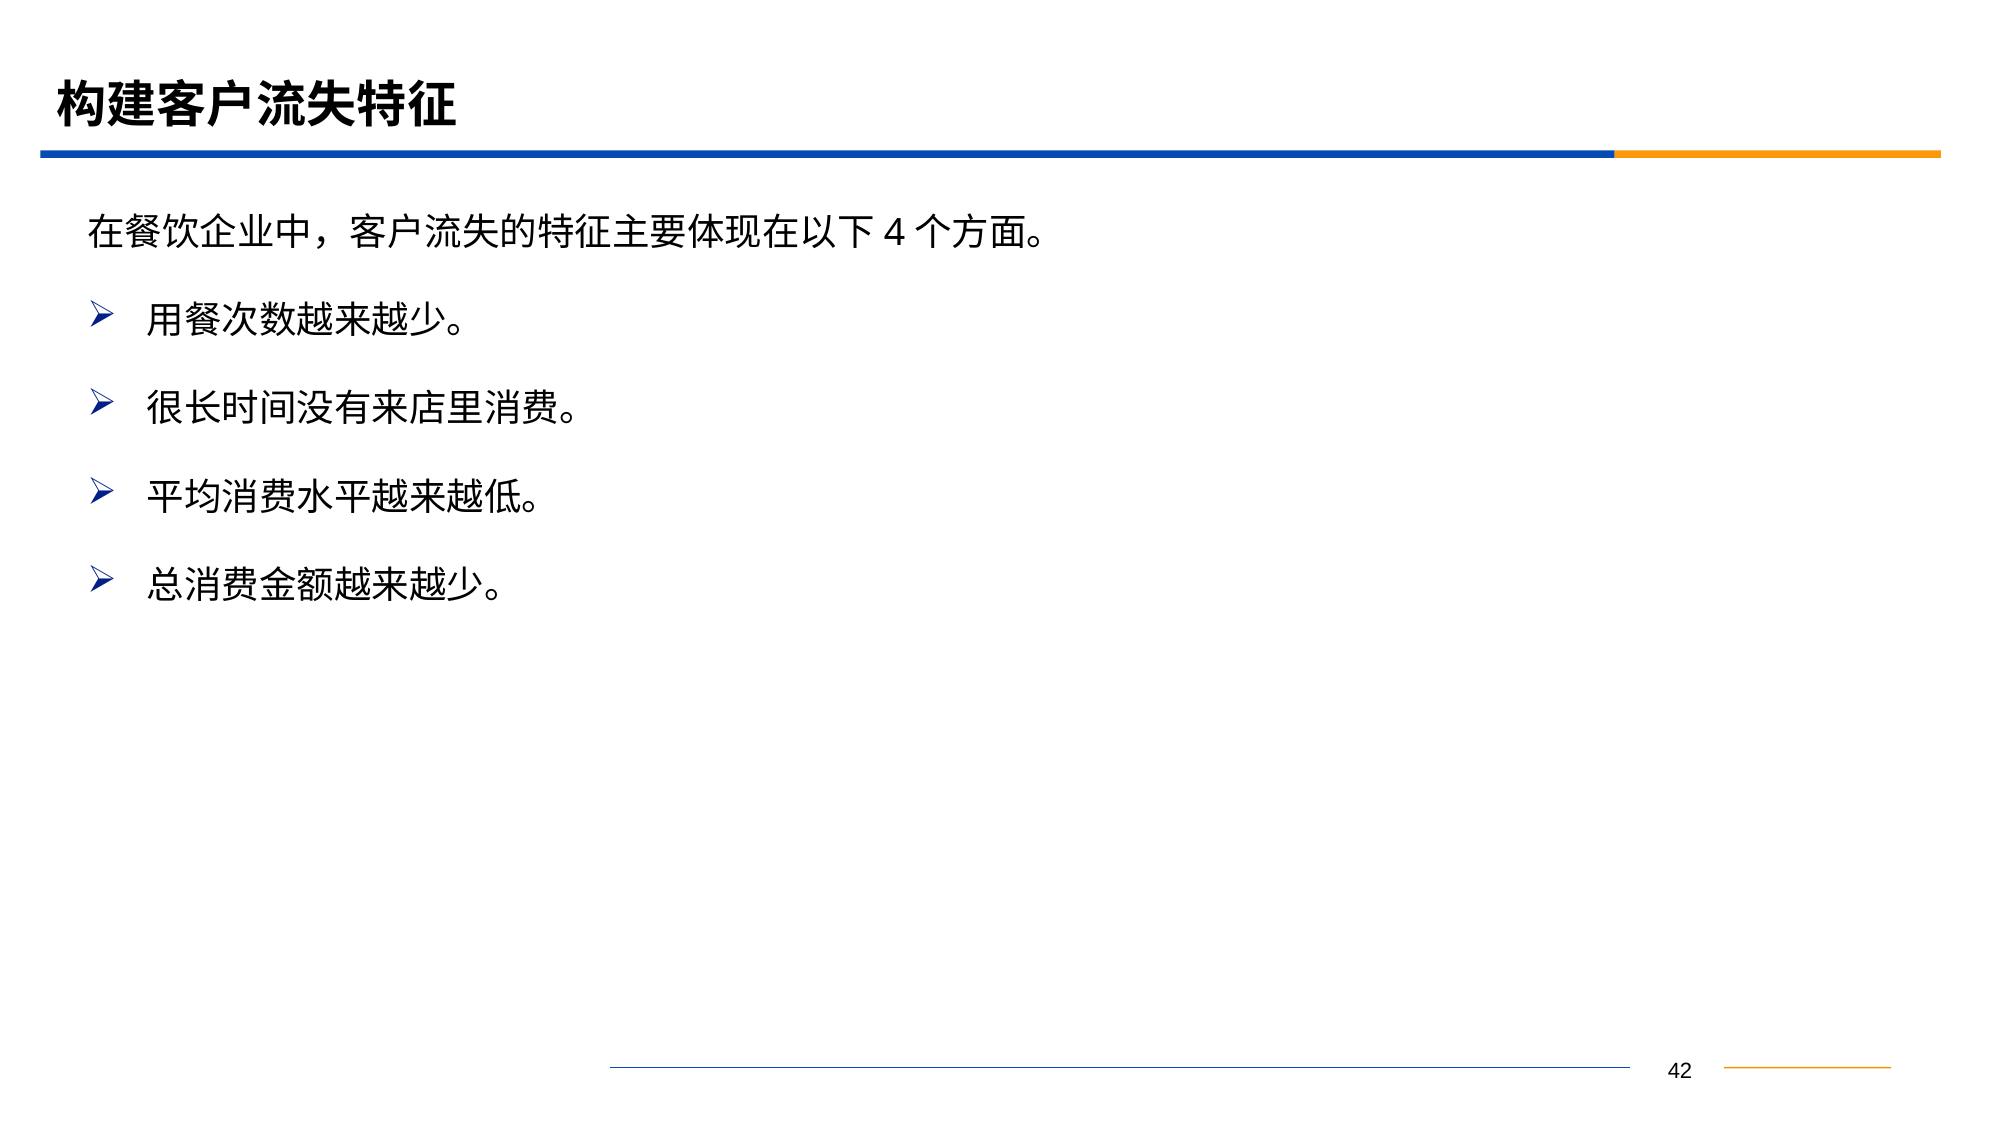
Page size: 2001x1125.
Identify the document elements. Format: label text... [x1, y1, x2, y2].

title 构建客户流失特征 [41, 58, 1842, 146]
list 在餐饮企业中，客户流失的特征主要体现在以下4个方面。 用餐次数越来越少。 很长时间没有来店里消费。 平均消费水平越来越低。 总消费金额越来越少。 [72, 177, 1895, 850]
